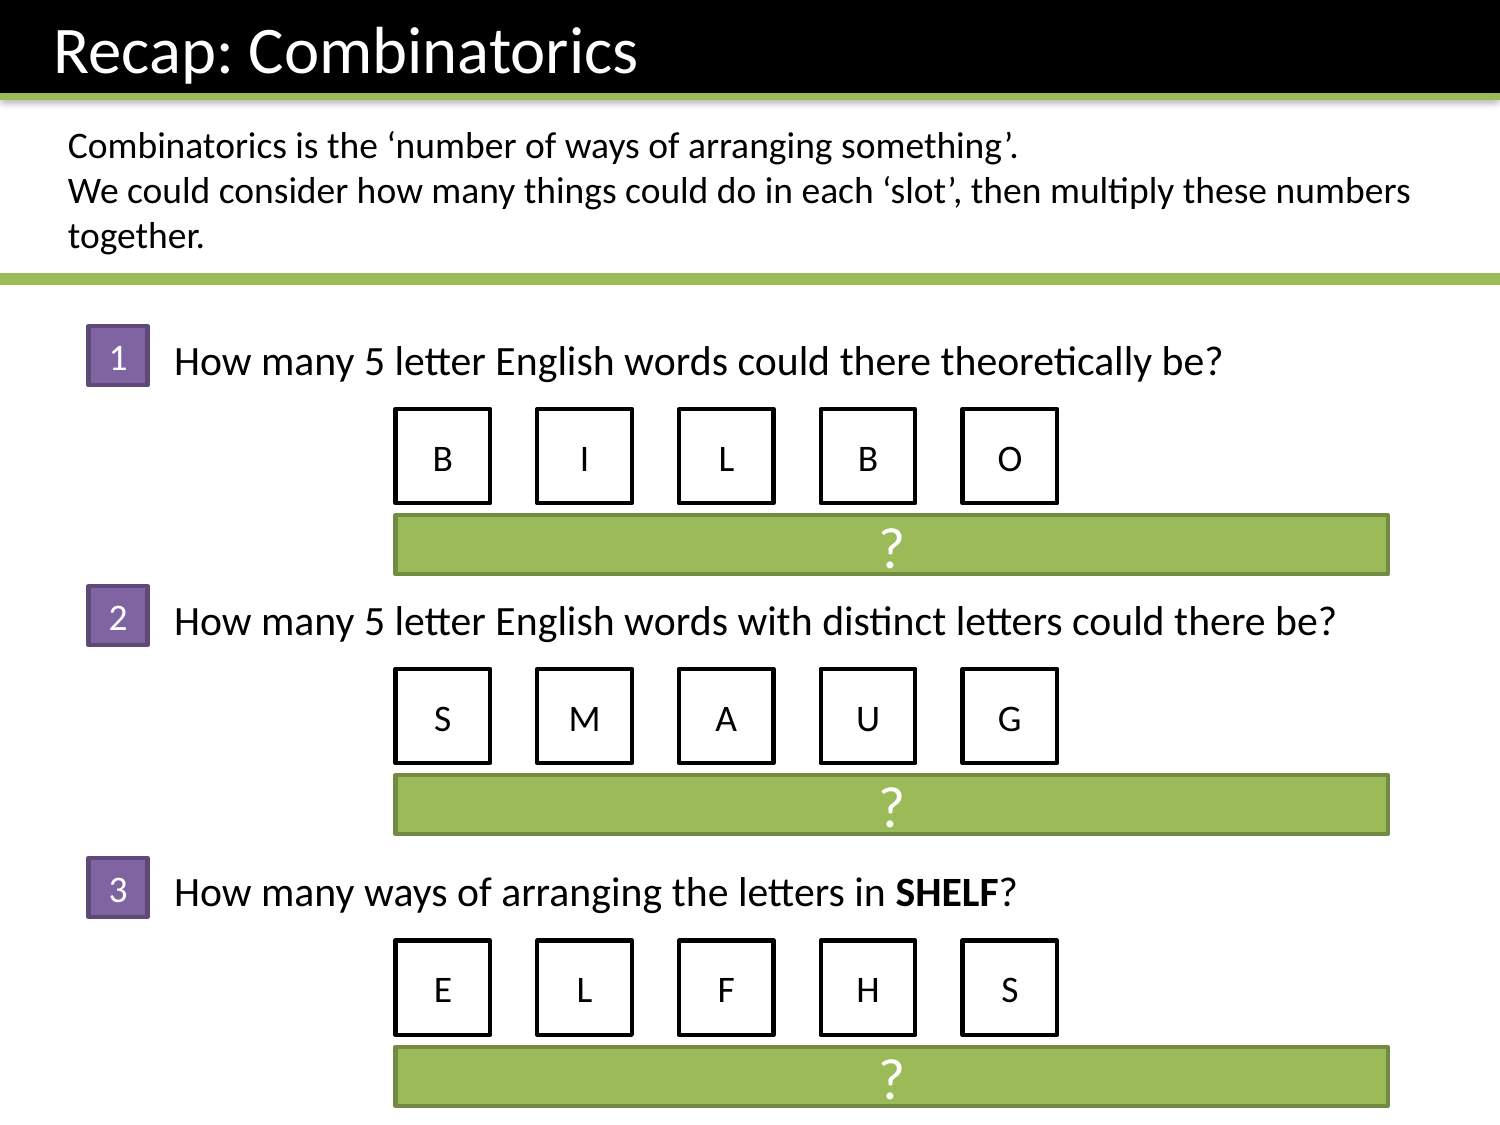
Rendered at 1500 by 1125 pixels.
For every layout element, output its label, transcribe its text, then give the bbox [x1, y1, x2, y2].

text_box How many 5 letter English words could there theoretically be? [159, 326, 1317, 392]
text_box 2 [86, 584, 150, 647]
text_box S [393, 667, 492, 765]
text_box E [393, 938, 492, 1037]
text_box S [960, 938, 1059, 1037]
text_box U [819, 667, 917, 765]
text_box B [819, 407, 917, 505]
text_box How many ways of arranging the letters in SHELF? [159, 857, 1400, 923]
text_box ? [393, 513, 1390, 576]
text_box O [960, 407, 1059, 505]
text_box M [535, 667, 634, 765]
text_box H [819, 938, 917, 1037]
text_box F [677, 938, 776, 1037]
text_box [0, 0, 1500, 99]
text_box A [677, 667, 776, 765]
text_box ? [393, 1045, 1390, 1108]
text_box ? [393, 773, 1390, 836]
text_box 3 [86, 856, 150, 919]
text_box Combinatorics is the ‘number of ways of arranging something’. We could consider how many things could do in each ‘slot’, then multiply these numbers together. [53, 113, 1459, 264]
text_box I [535, 407, 634, 505]
text_box L [677, 407, 776, 505]
text_box B [393, 407, 492, 505]
text_box L [535, 938, 634, 1037]
text_box How many 5 letter English words with distinct letters could there be? [159, 586, 1400, 651]
text_box G [960, 667, 1059, 765]
text_box 1 [86, 324, 150, 387]
